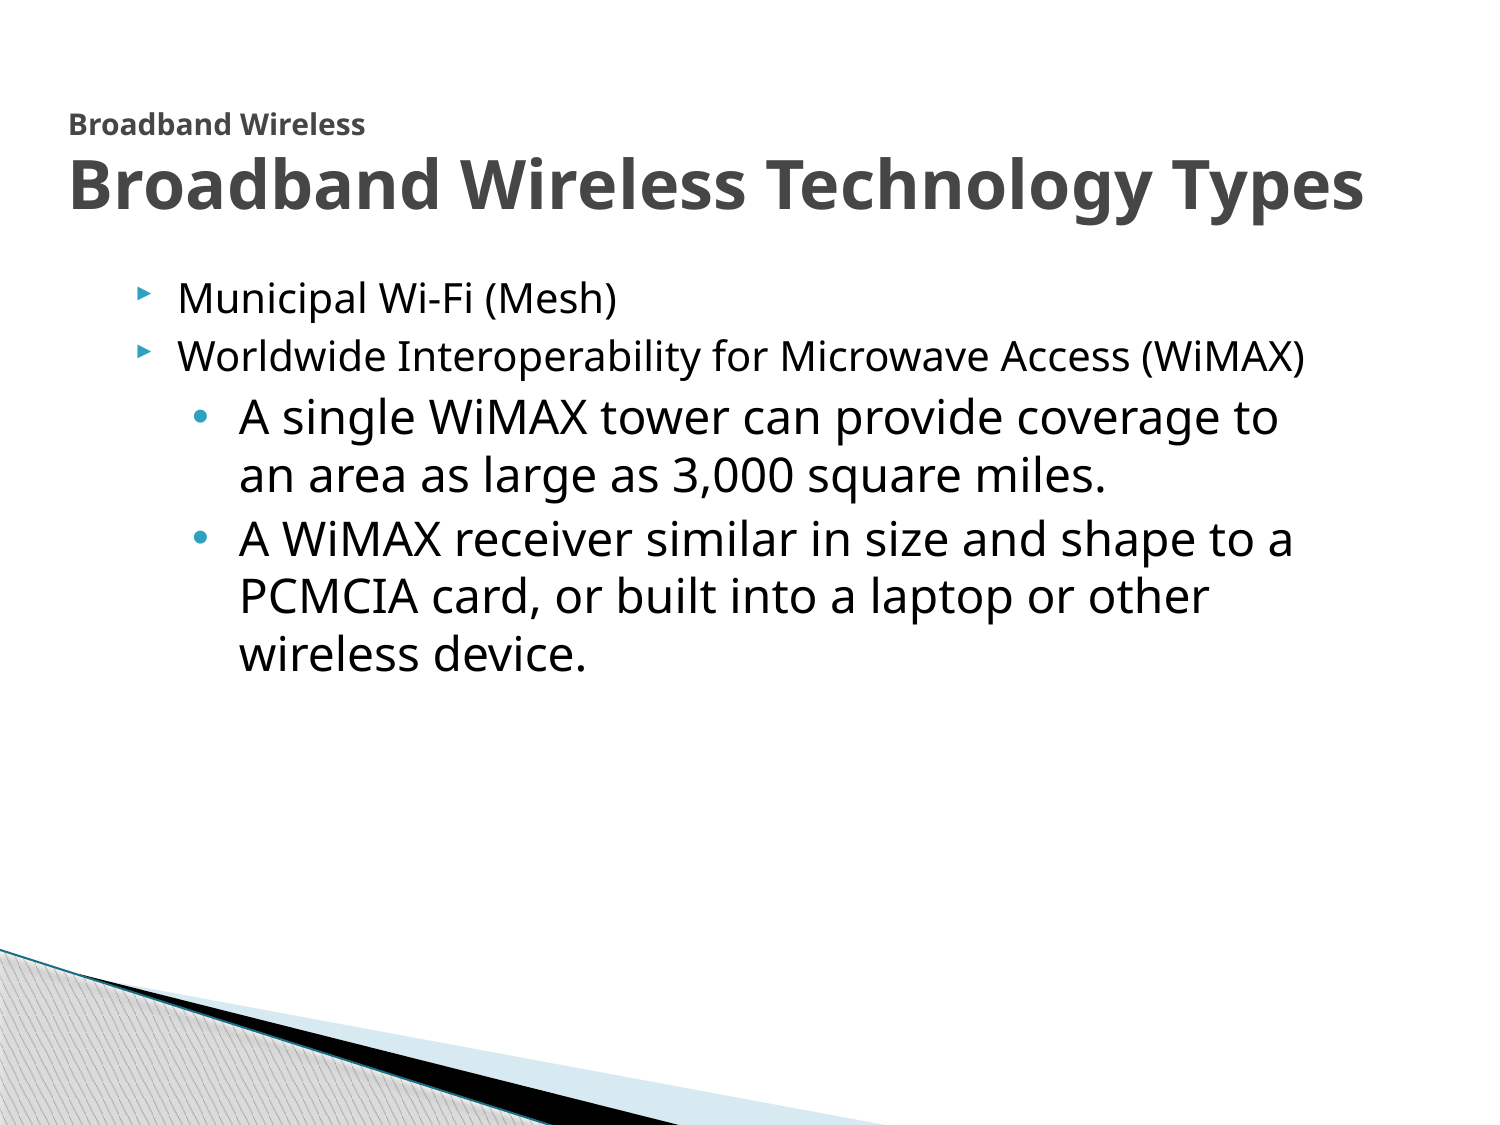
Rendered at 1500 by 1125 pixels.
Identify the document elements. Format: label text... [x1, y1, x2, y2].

list Municipal Wi-Fi (Mesh) Worldwide Interoperability for Microwave Access (WiMAX) A single WiMAX tower can provide coverage to an area as large as 3,000 square miles. A WiMAX receiver similar in size and shape to a PCMCIA card, or built into a laptop or other wireless device. [102, 264, 1365, 1019]
title Broadband Wireless Broadband Wireless Technology Types [53, 95, 1390, 233]
